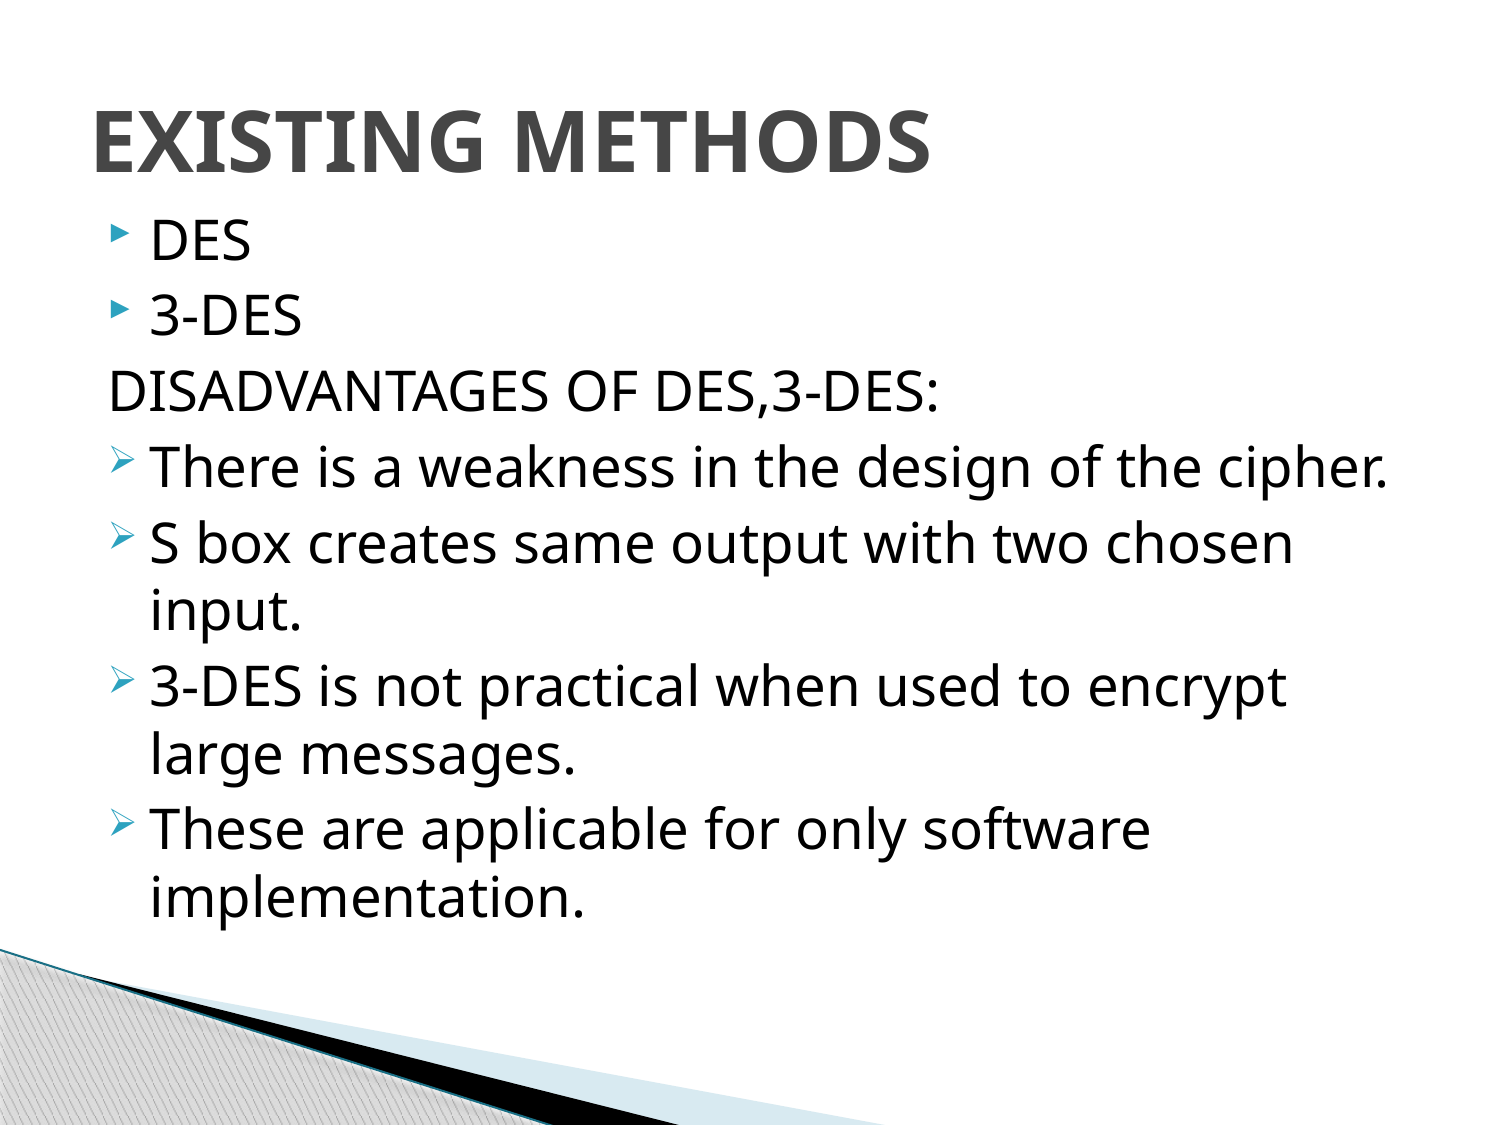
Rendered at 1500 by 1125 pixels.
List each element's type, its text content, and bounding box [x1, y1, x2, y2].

title EXISTING METHODS [75, 45, 1425, 233]
list DES 3-DES DISADVANTAGES OF DES,3-DES: There is a weakness in the design of the cipher. S box creates same output with two chosen input. 3-DES is not practical when used to encrypt large messages. These are applicable for only software implementation. [75, 233, 1425, 1094]
